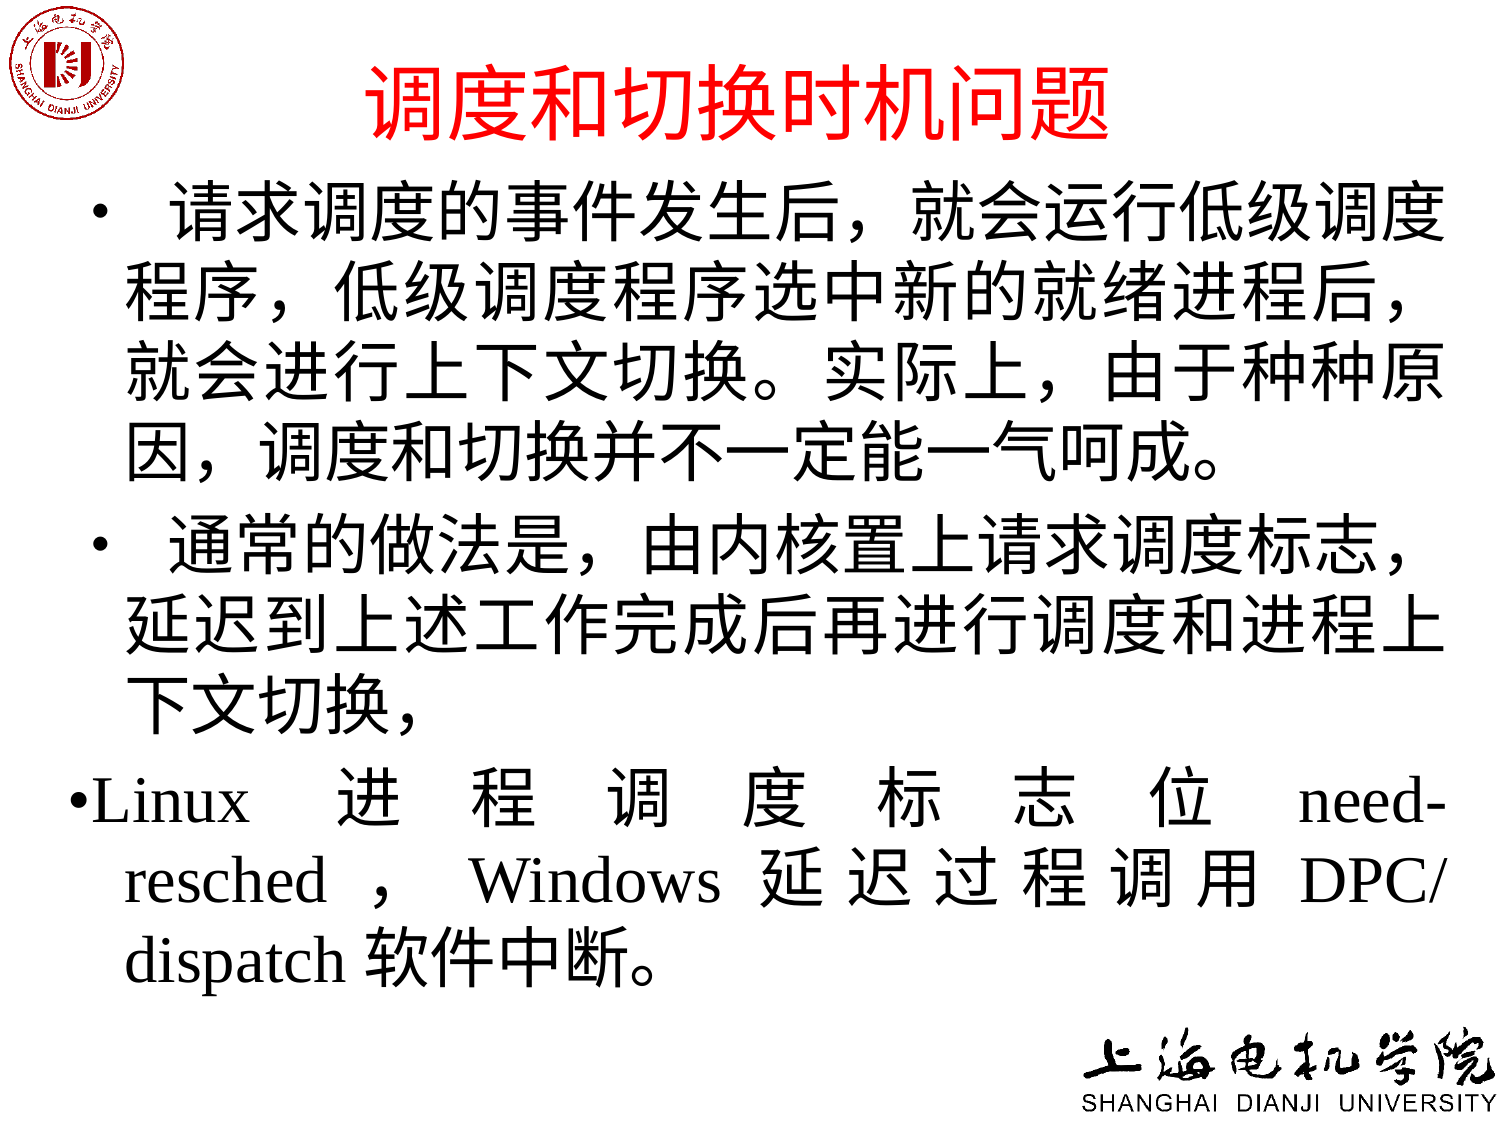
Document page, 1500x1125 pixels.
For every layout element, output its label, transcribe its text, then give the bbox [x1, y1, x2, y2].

list • 请求调度的事件发生后，就会运行低级调度程序，低级调度程序选中新的就绪进程后，就会进行上下文切换。实际上，由于种种原因，调度和切换并不一定能一气呵成。 • 通常的做法是，由内核置上请求调度标志，延迟到上述工作完成后再进行调度和进程上下文切换， •Linux进程调度标志位need-resched，Windows延迟过程调用DPC/dispatch软件中断。 [53, 162, 1463, 914]
picture [1079, 1023, 1500, 1114]
picture [9, 6, 124, 120]
title 调度和切换时机问题 [99, 43, 1375, 144]
